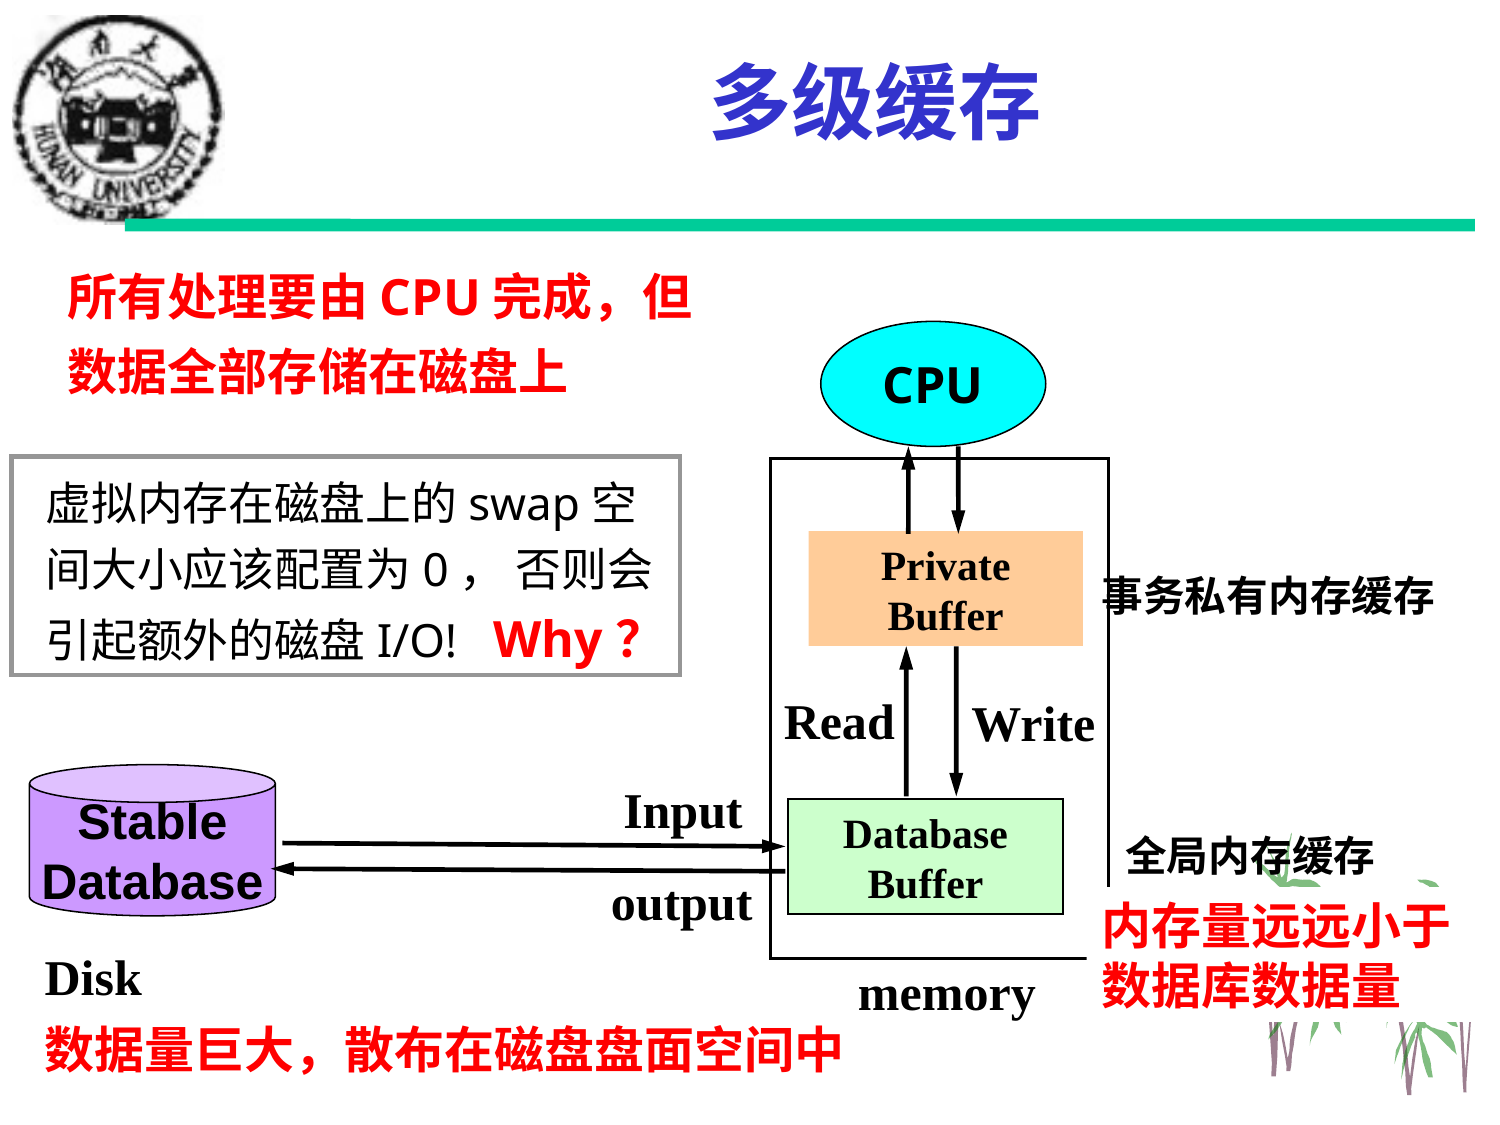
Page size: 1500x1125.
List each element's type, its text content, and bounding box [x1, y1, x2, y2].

text_box [270, 862, 596, 876]
text_box 所有处理要由CPU完成，但数据全部存储在磁盘上 [53, 243, 727, 409]
text_box 数据量巨大，散布在磁盘盘面空间中 [29, 1011, 860, 1087]
text_box [29, 764, 276, 802]
text_box [758, 840, 770, 853]
text_box [770, 458, 1109, 959]
text_box Stable Database [29, 764, 276, 916]
text_box 多级缓存 [312, 24, 1438, 175]
text_box 内存量远远小于数据库数据量 [1086, 887, 1496, 1022]
text_box Input [608, 771, 758, 847]
text_box Write [956, 683, 1111, 759]
text_box CPU [820, 321, 1046, 447]
text_box [952, 446, 965, 534]
text_box 虚拟内存在磁盘上的swap空间大小应该配置为0， 否则会引起额外的磁盘I/O! Why？ [11, 456, 681, 675]
text_box output [596, 862, 768, 938]
text_box 事务私有内存缓存 [1109, 562, 1451, 627]
text_box 全局内存缓存 [1110, 822, 1391, 887]
text_box Disk [29, 937, 157, 1011]
text_box memory [843, 953, 1051, 1028]
text_box Read [769, 681, 910, 757]
picture [12, 15, 225, 225]
text_box [902, 446, 915, 534]
